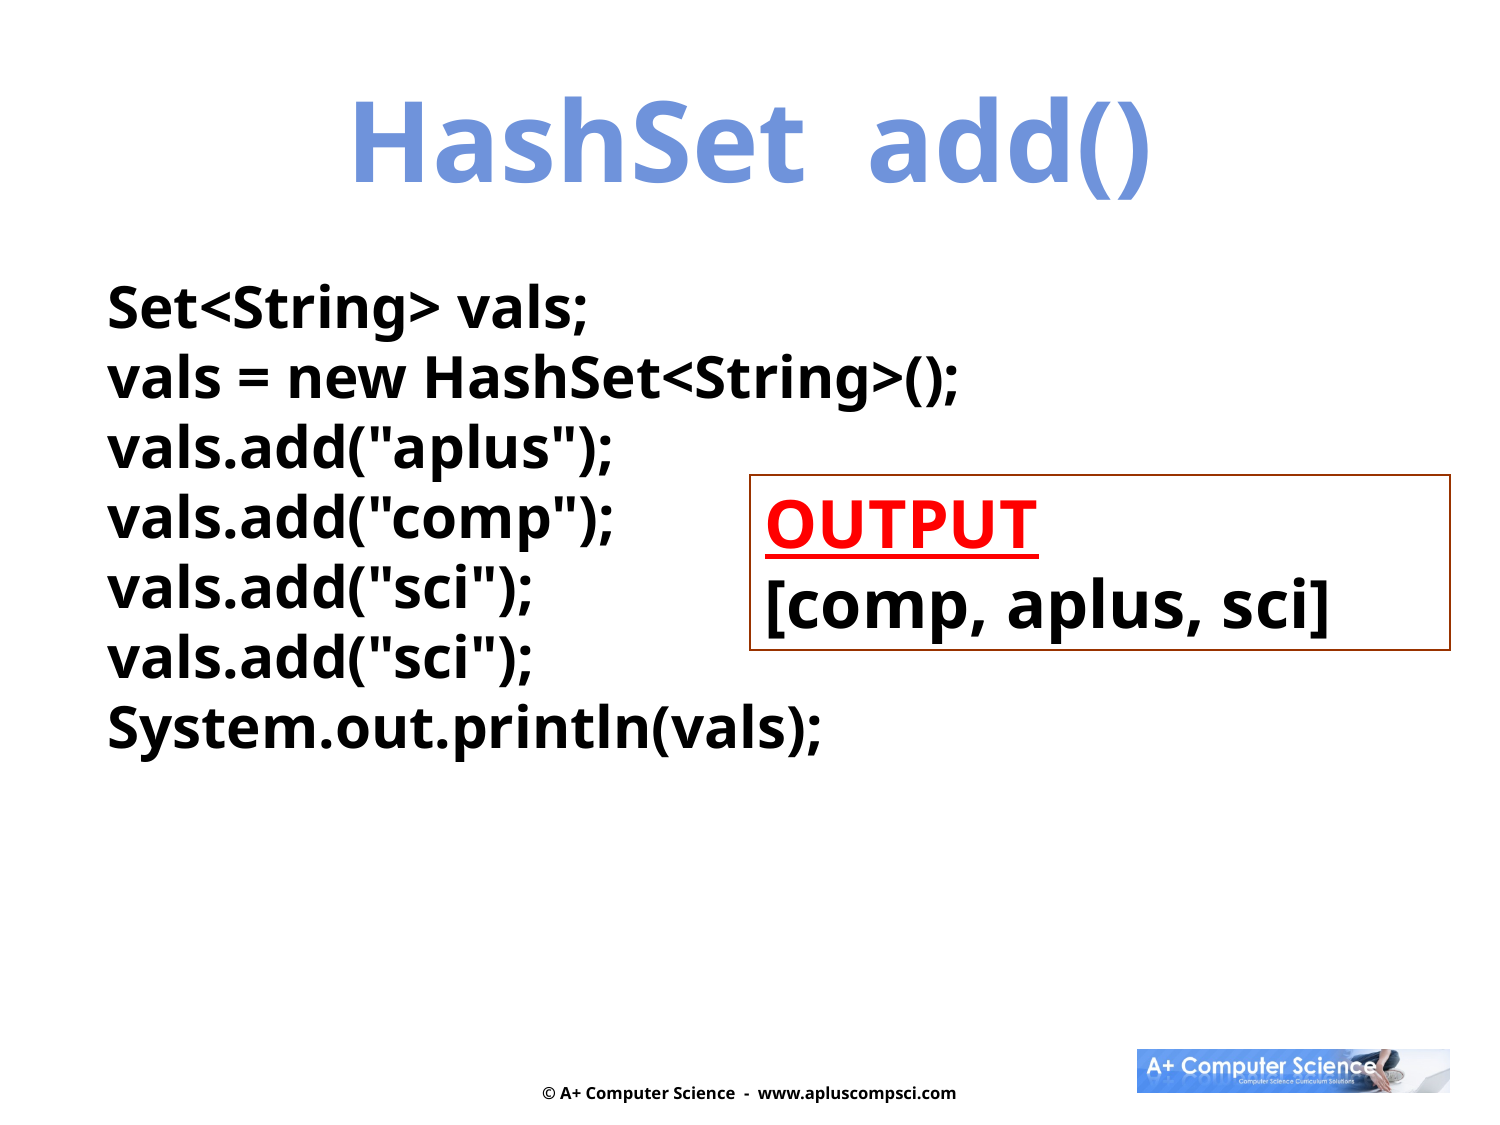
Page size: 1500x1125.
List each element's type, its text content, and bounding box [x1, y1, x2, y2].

text_box OUTPUT [comp, aplus, sci] [750, 474, 1450, 650]
text_box HashSet add() [0, 62, 1500, 213]
text_box Set<String> vals; vals = new HashSet<String>(); vals.add("aplus"); vals.add("comp"); vals.add("sci"); vals.add("sci"); System.out.println(vals); [92, 262, 976, 768]
picture [1137, 1049, 1450, 1093]
footer © A+ Computer Science - www.apluscompsci.com [512, 1024, 988, 1101]
